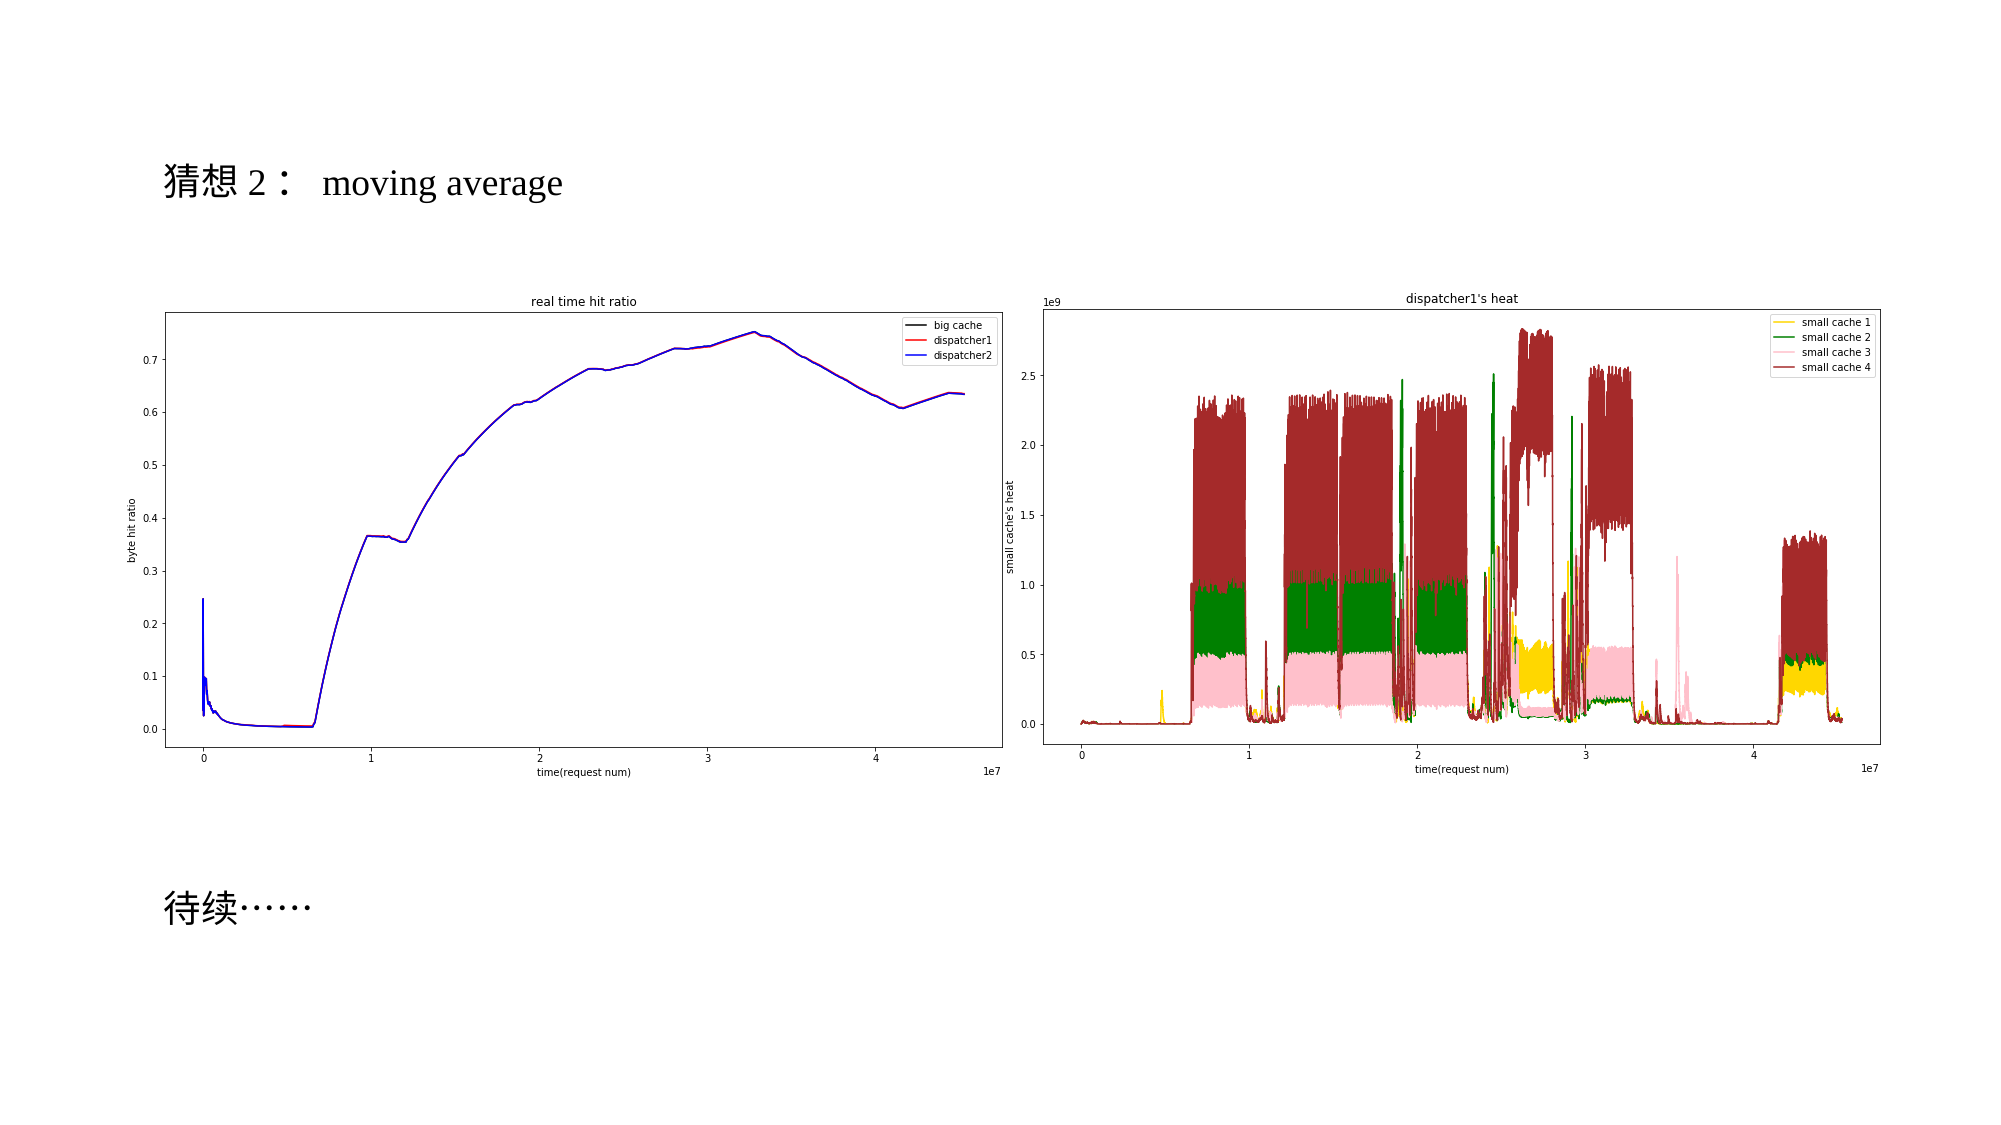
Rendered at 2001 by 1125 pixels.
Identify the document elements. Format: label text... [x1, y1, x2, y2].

text_box 猜想2：moving average [149, 127, 1916, 210]
text_box 待续…… [149, 855, 1916, 938]
picture [121, 286, 1886, 785]
